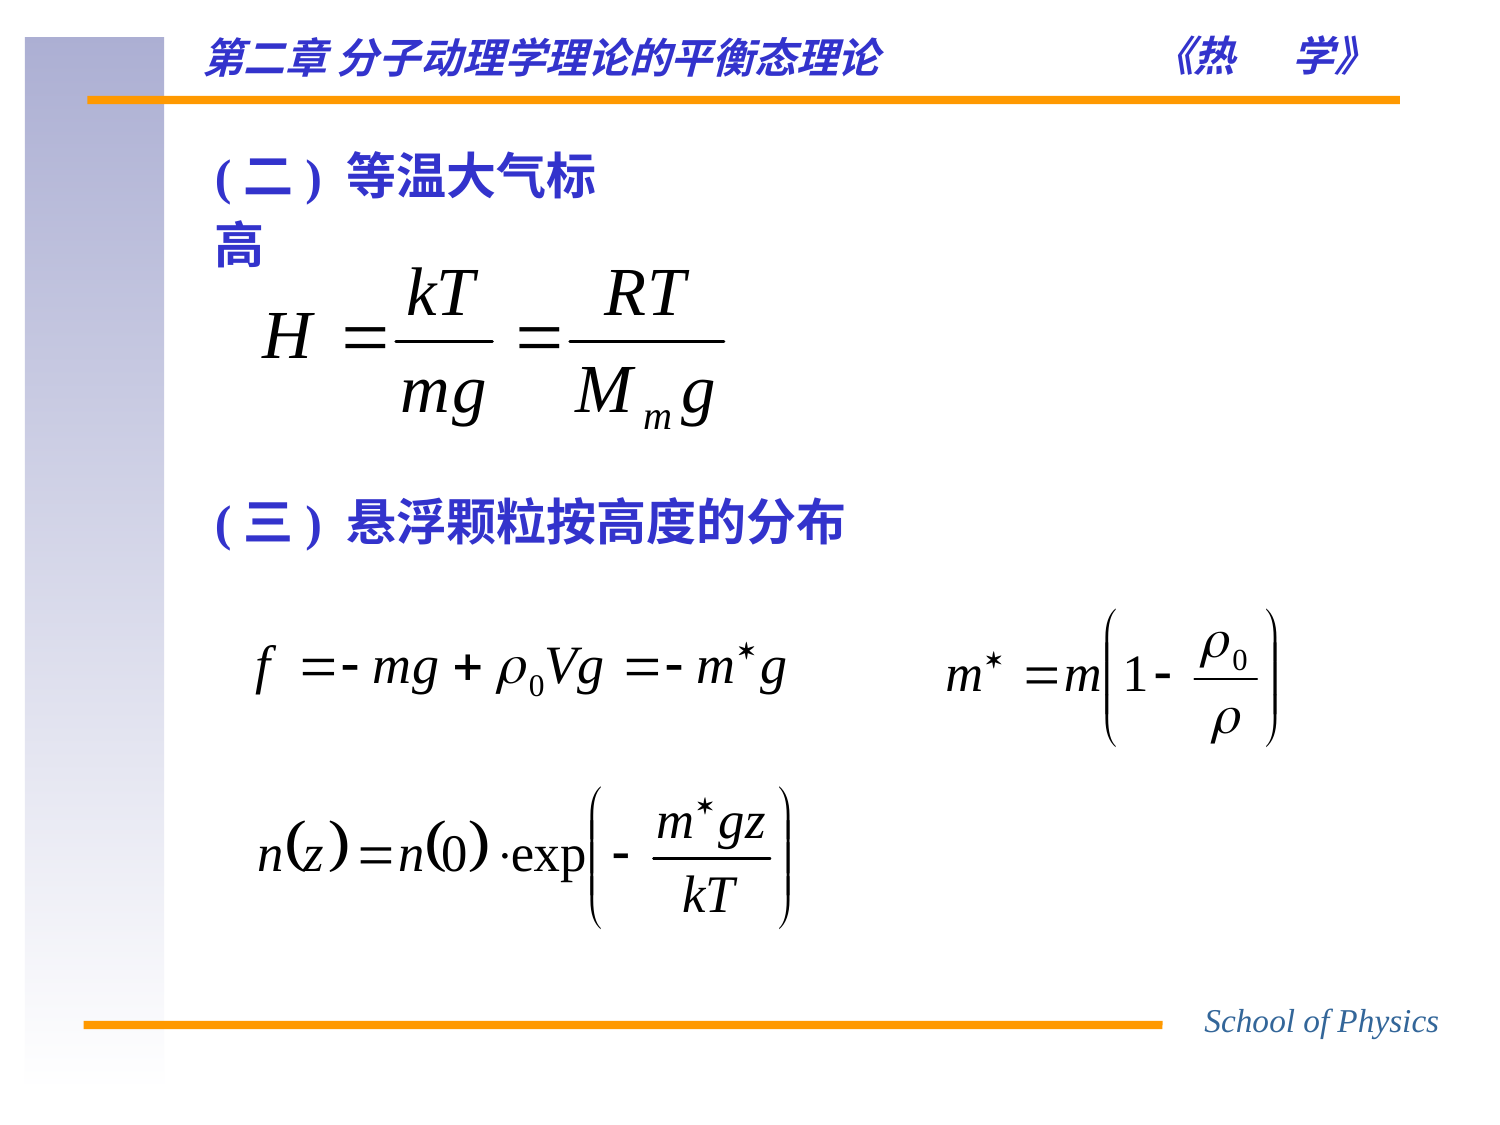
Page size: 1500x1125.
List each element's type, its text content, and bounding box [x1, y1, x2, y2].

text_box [937, 599, 1292, 758]
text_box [237, 624, 800, 711]
text_box (三) 悬浮颗粒按高度的分布 [199, 474, 875, 563]
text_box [249, 249, 738, 445]
text_box (二) 等温大气标高 [199, 137, 638, 225]
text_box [249, 774, 808, 942]
